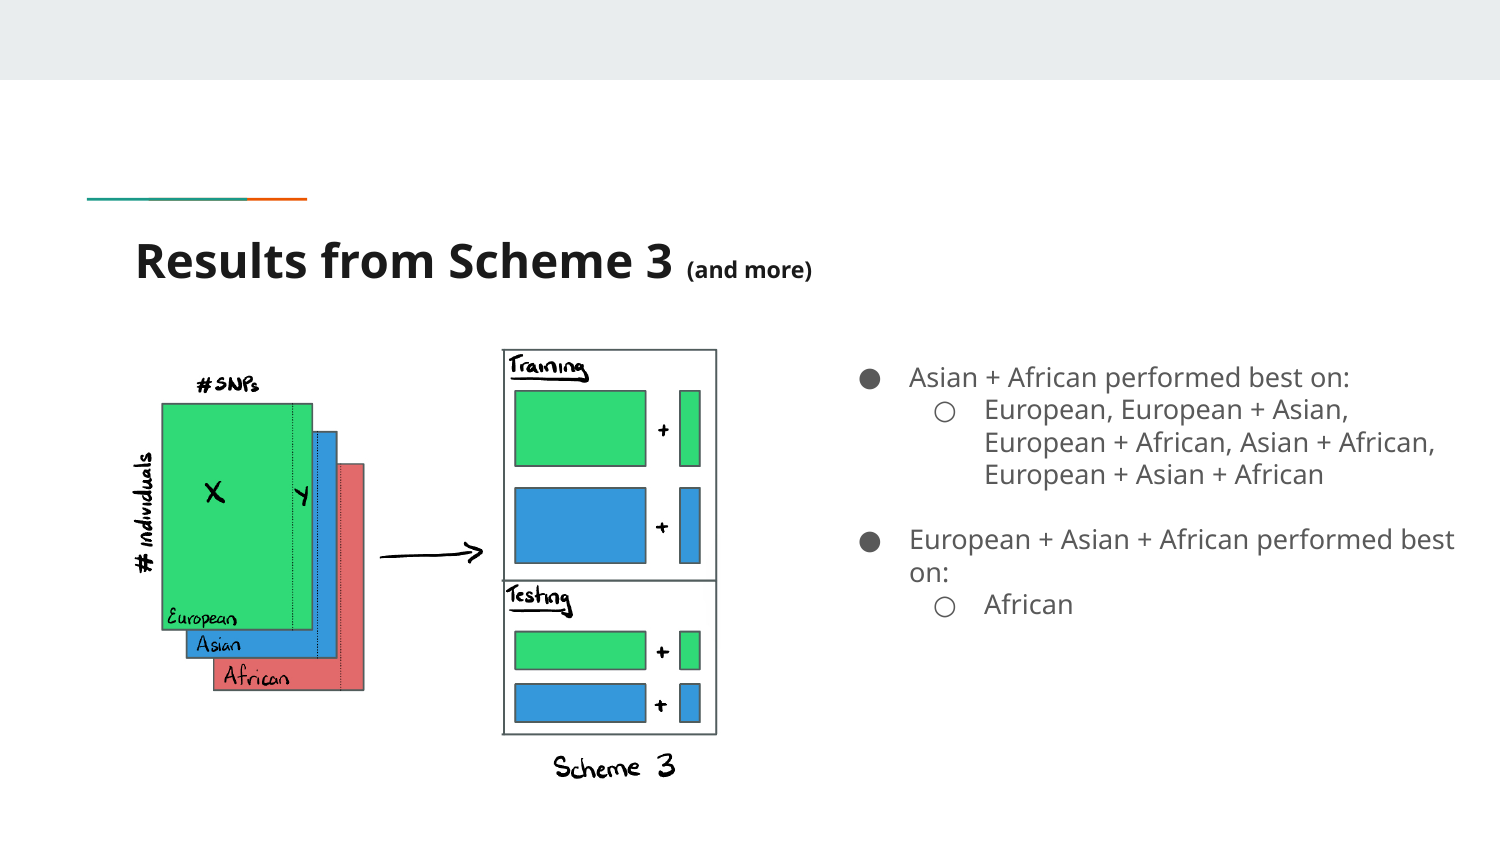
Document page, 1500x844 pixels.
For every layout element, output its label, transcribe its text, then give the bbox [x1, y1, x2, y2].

title Results from Scheme 3 (and more) [119, 216, 1381, 305]
picture [501, 303, 721, 802]
picture [119, 303, 490, 802]
text_box Asian + African performed best on: European, European + Asian, European + African, Asian + African, European + Asian + African European + Asian + African performed best on: African [819, 345, 1482, 729]
